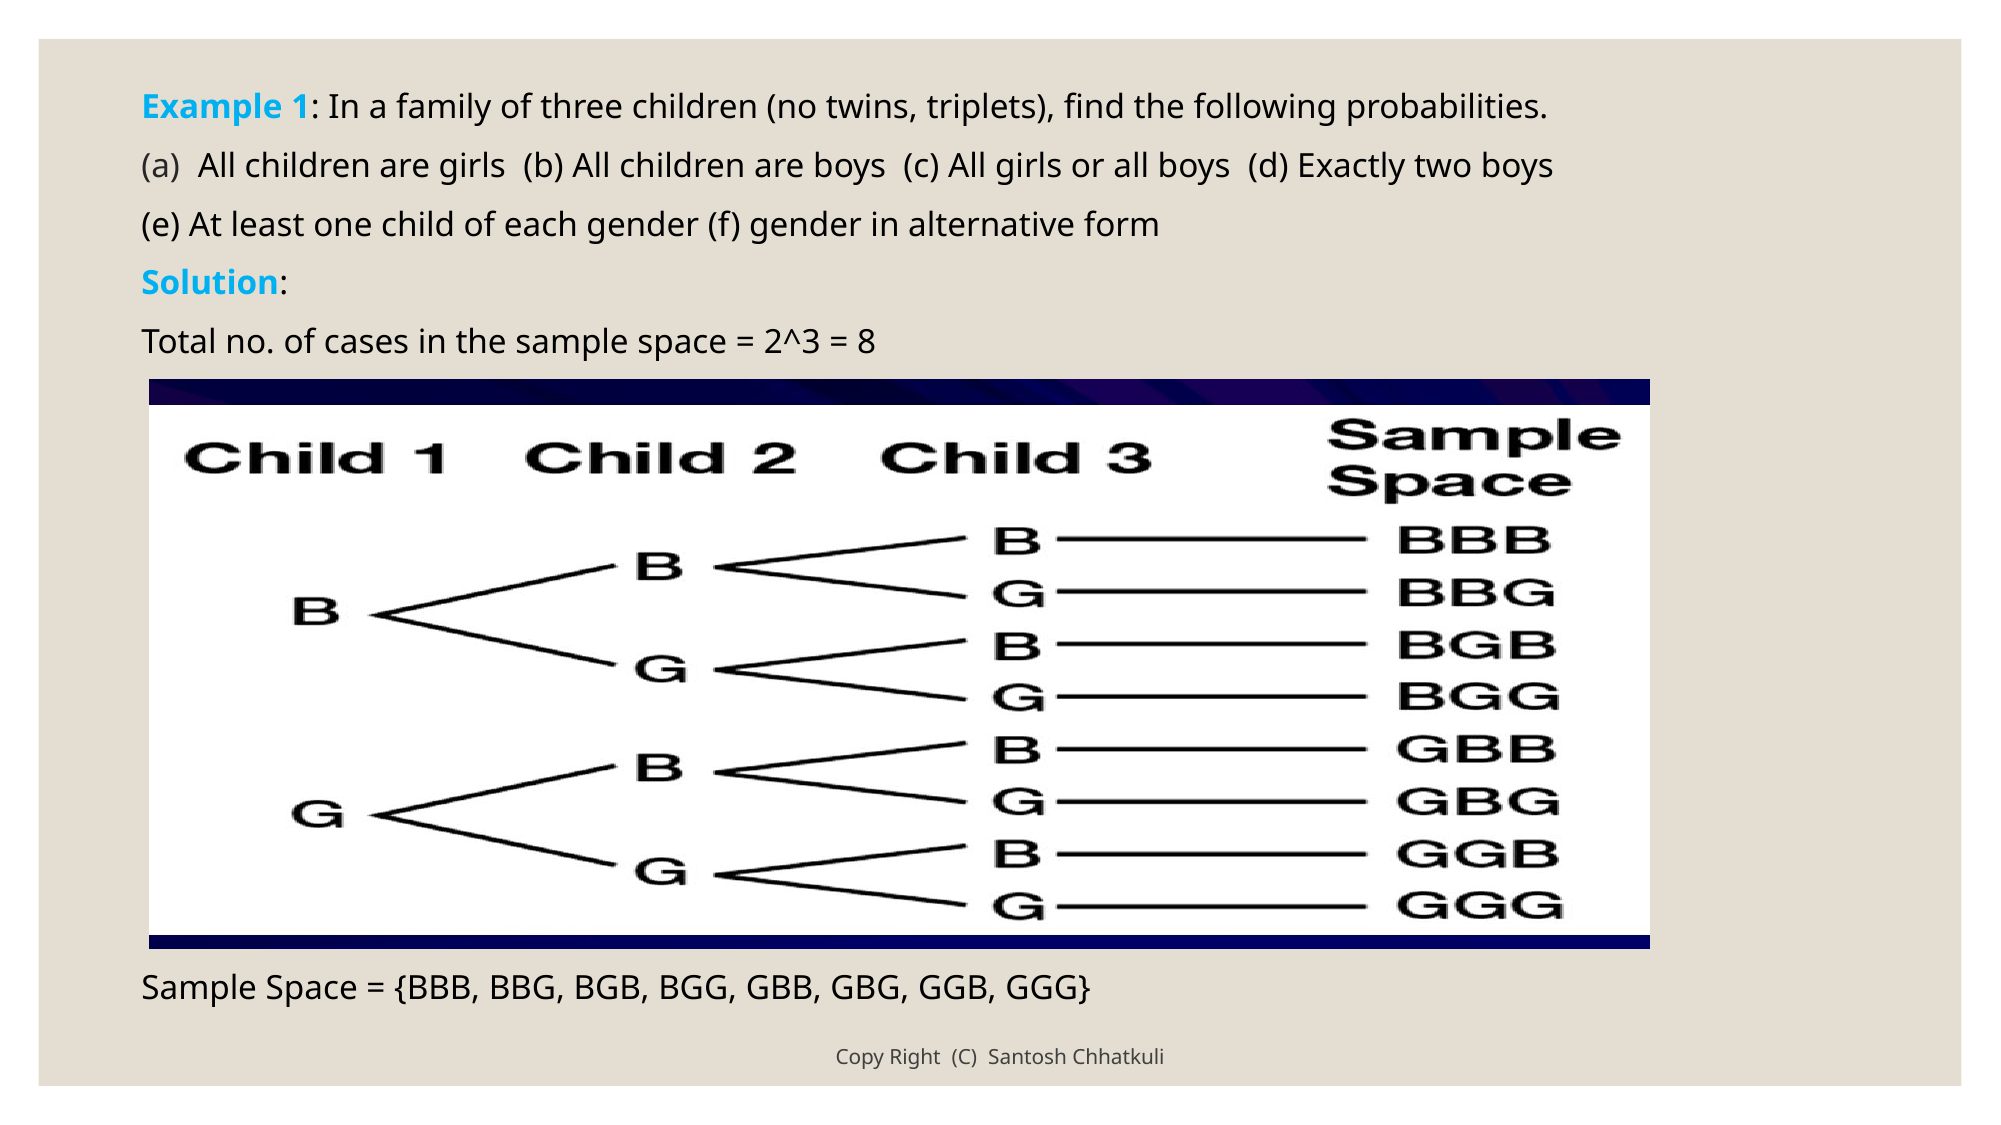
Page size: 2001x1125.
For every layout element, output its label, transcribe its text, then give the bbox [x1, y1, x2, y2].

list Example 1: In a family of three children (no twins, triplets), find the following probabilities. All children are girls (b) All children are boys (c) All girls or all boys (d) Exactly two boys (e) At least one child of each gender (f) gender in alternative form Solution: Total no. of cases in the sample space = 2^3 = 8 Sample Space = {BBB, BBG, BGB, BGG, GBB, GBG, GGB, GGG} [126, 78, 1902, 1021]
picture [149, 379, 1650, 949]
footer Copy Right (C) Santosh Chhatkuli [572, 1034, 1428, 1080]
